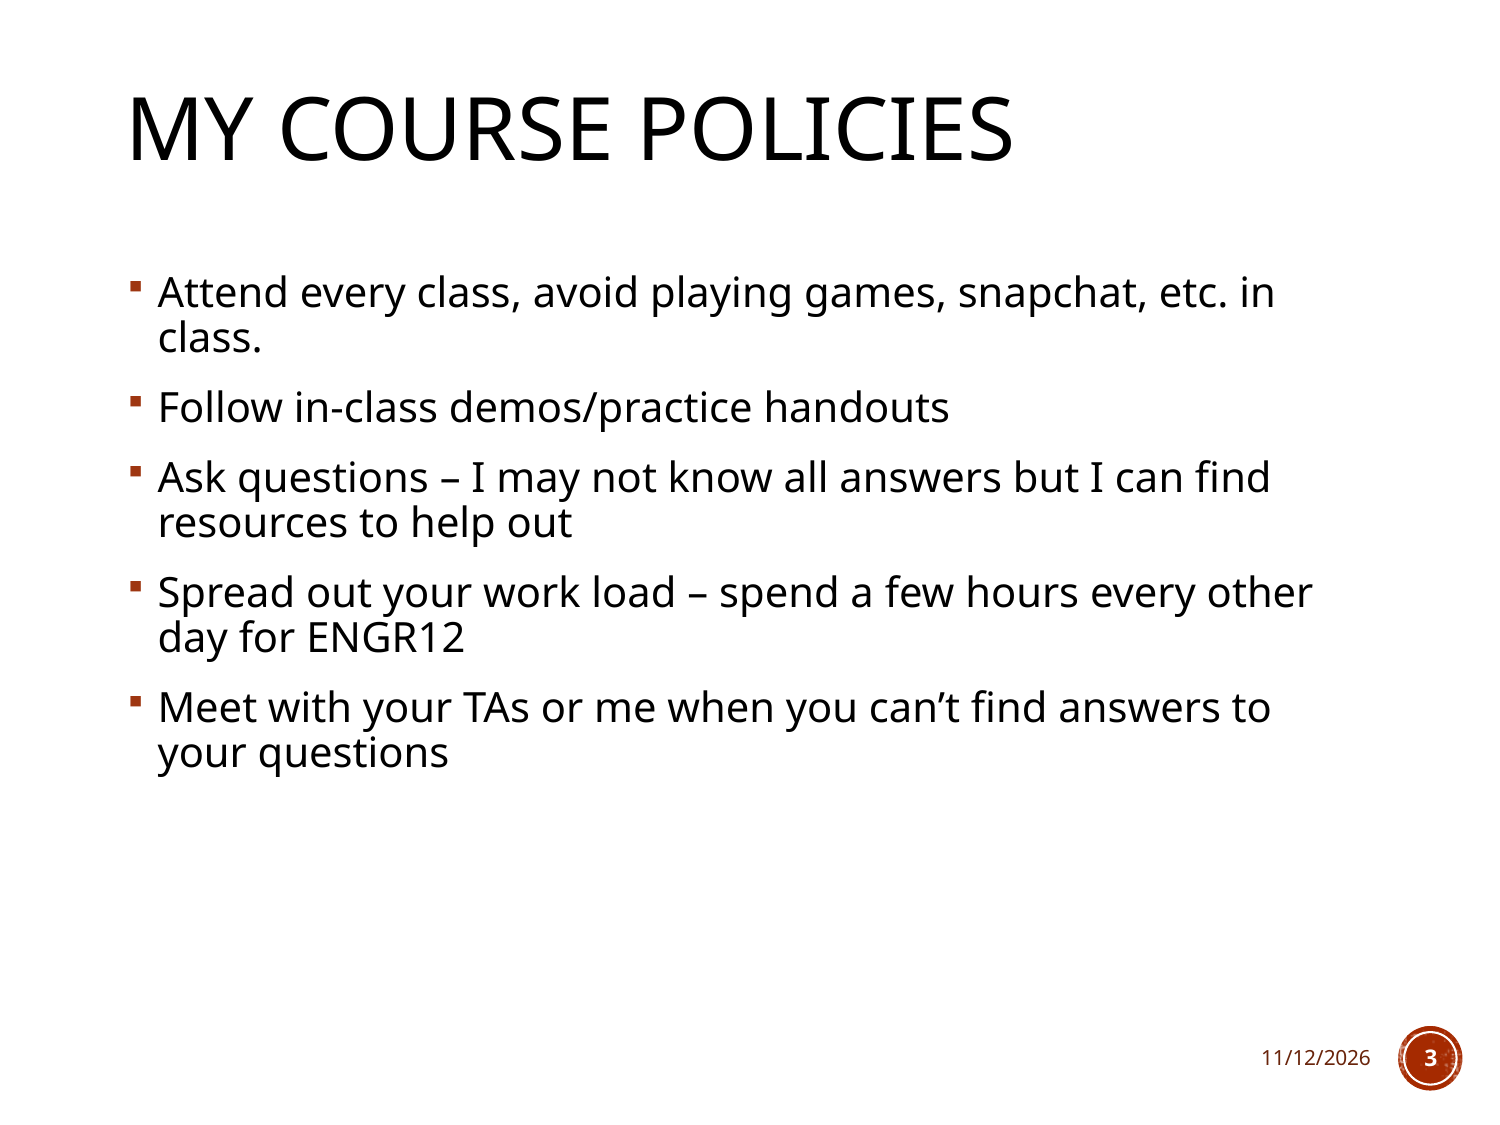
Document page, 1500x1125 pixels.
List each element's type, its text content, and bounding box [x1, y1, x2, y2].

title My Course policies [110, 0, 1386, 264]
slide_number 3 [1391, 1028, 1471, 1089]
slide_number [982, 1028, 1386, 1089]
list Attend every class, avoid playing games, snapchat, etc. in class. Follow in-class demos/practice handouts Ask questions – I may not know all answers but I can find resources to help out Spread out your work load – spend a few hours every other day for ENGR12 Meet with your TAs or me when you can’t find answers to your questions [112, 263, 1388, 1013]
